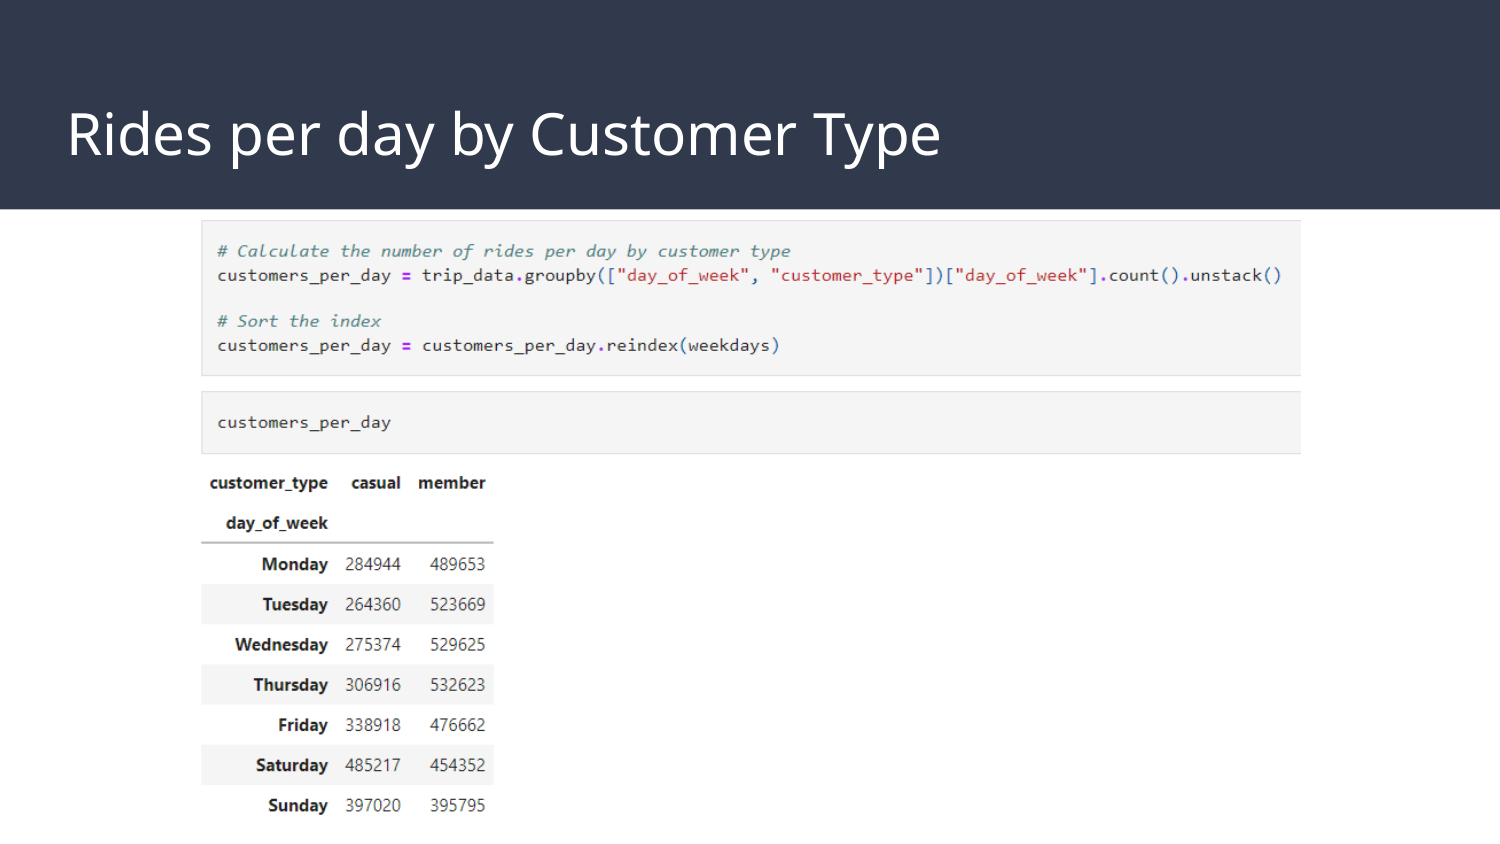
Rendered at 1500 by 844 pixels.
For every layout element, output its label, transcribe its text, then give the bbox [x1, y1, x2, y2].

title Rides per day by Customer Type [51, 82, 1449, 185]
picture [199, 220, 1301, 831]
